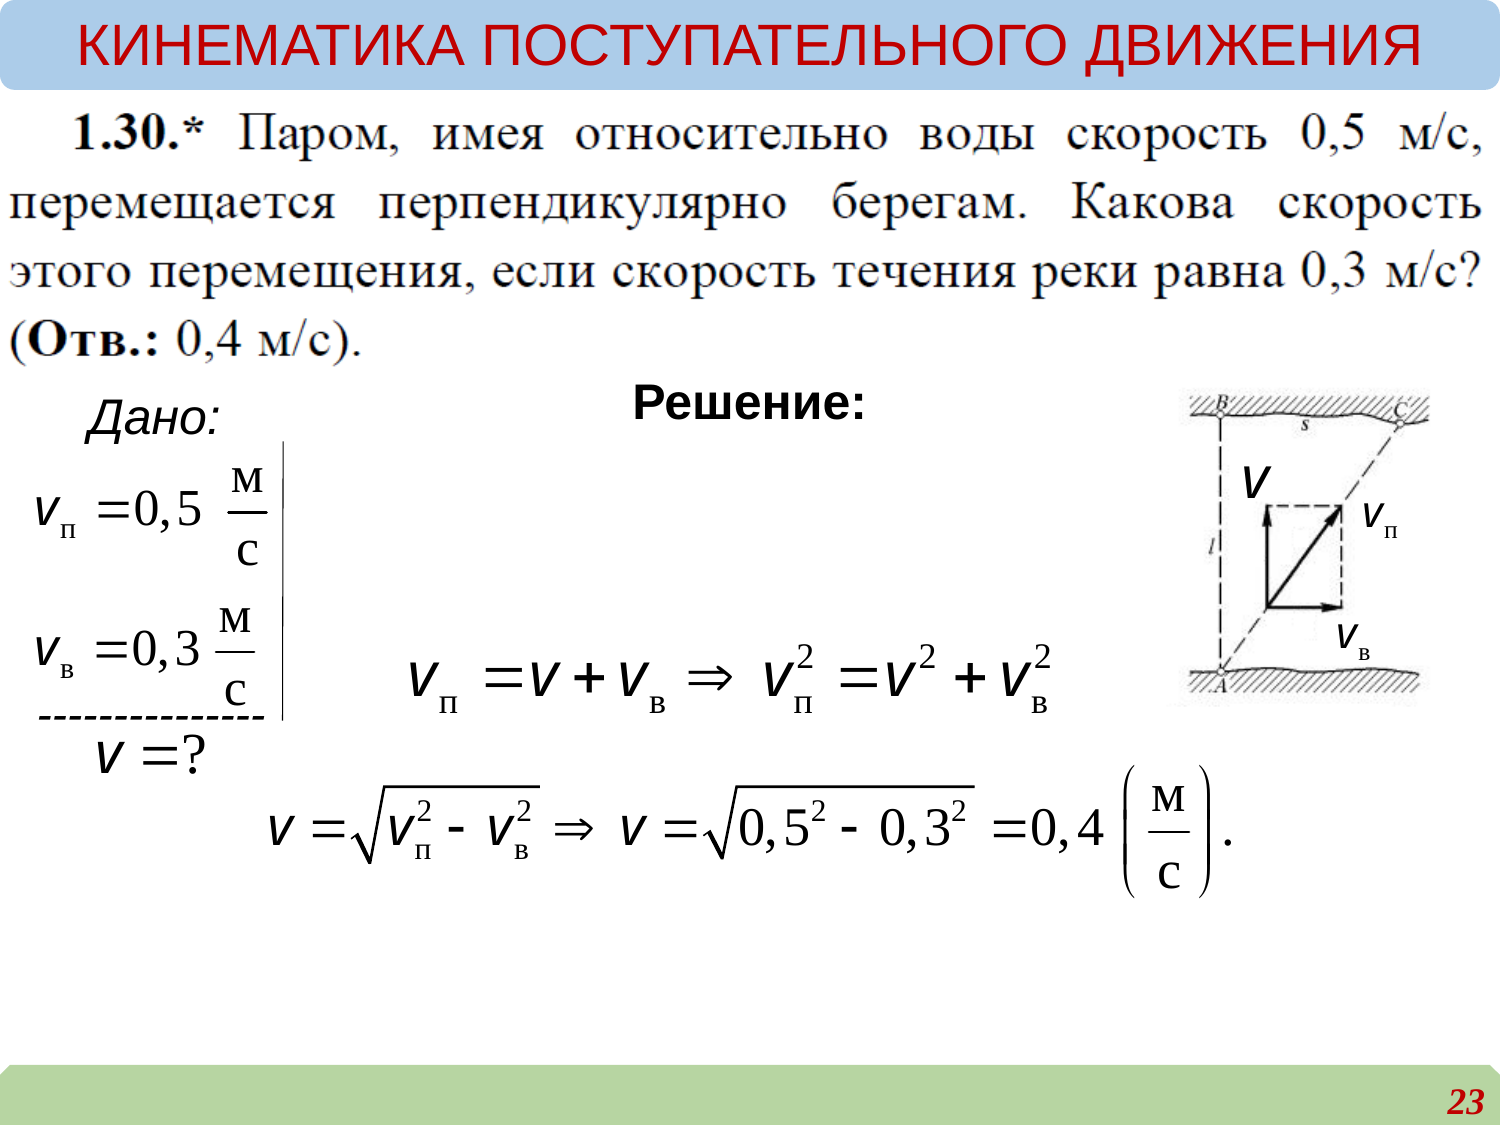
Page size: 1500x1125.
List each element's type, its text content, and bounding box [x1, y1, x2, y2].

text_box Решение: [534, 380, 966, 437]
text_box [258, 754, 1242, 910]
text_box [21, 377, 288, 789]
picture [0, 94, 1500, 380]
text_box [0, 1064, 1494, 1125]
slide_number 23 [1162, 1069, 1500, 1125]
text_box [1162, 374, 1453, 718]
text_box КИНЕМАТИКА ПОСТУПАТЕЛЬНОГО ДВИЖЕНИЯ [0, 0, 1500, 85]
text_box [396, 629, 1064, 729]
text_box [3, 85, 1496, 90]
